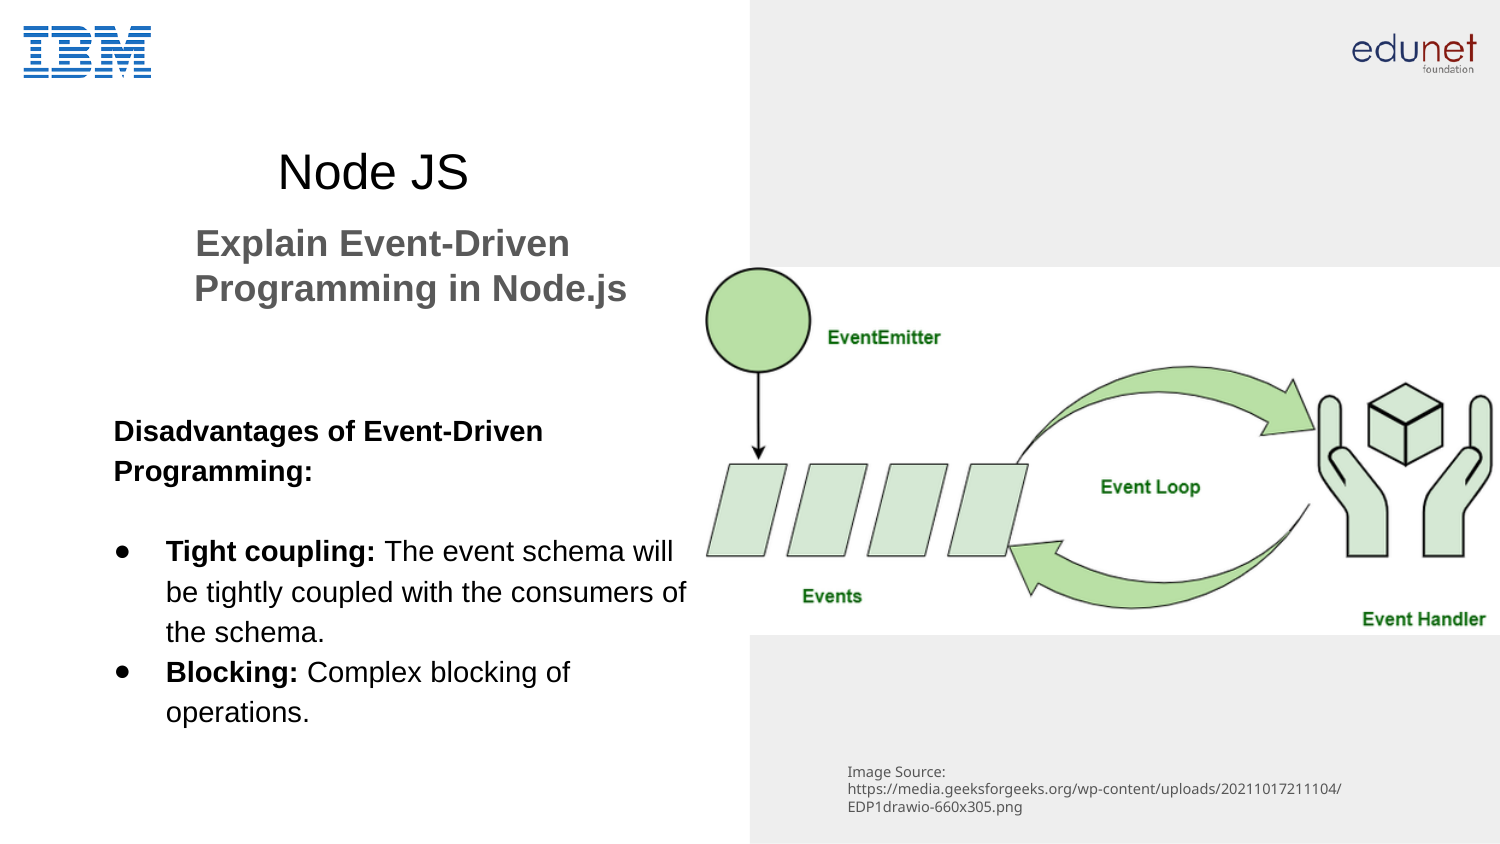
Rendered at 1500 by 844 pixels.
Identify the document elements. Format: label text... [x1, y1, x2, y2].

title Node JS [41, 117, 706, 211]
subtitle Explain Event-Driven Programming in Node.js [41, 211, 706, 317]
picture [1350, 26, 1480, 78]
picture [0, 0, 559, 78]
list Image Source: https://media.geeksforgeeks.org/wp-content/uploads/20211017211104/EDP1drawio-660x305.png [832, 747, 1390, 812]
list Disadvantages of Event-Driven Programming: Tight coupling: The event schema will be tightly coupled with the consumers of the schema. Blocking: Complex blocking of operations. [75, 423, 706, 712]
picture [704, 267, 1500, 636]
